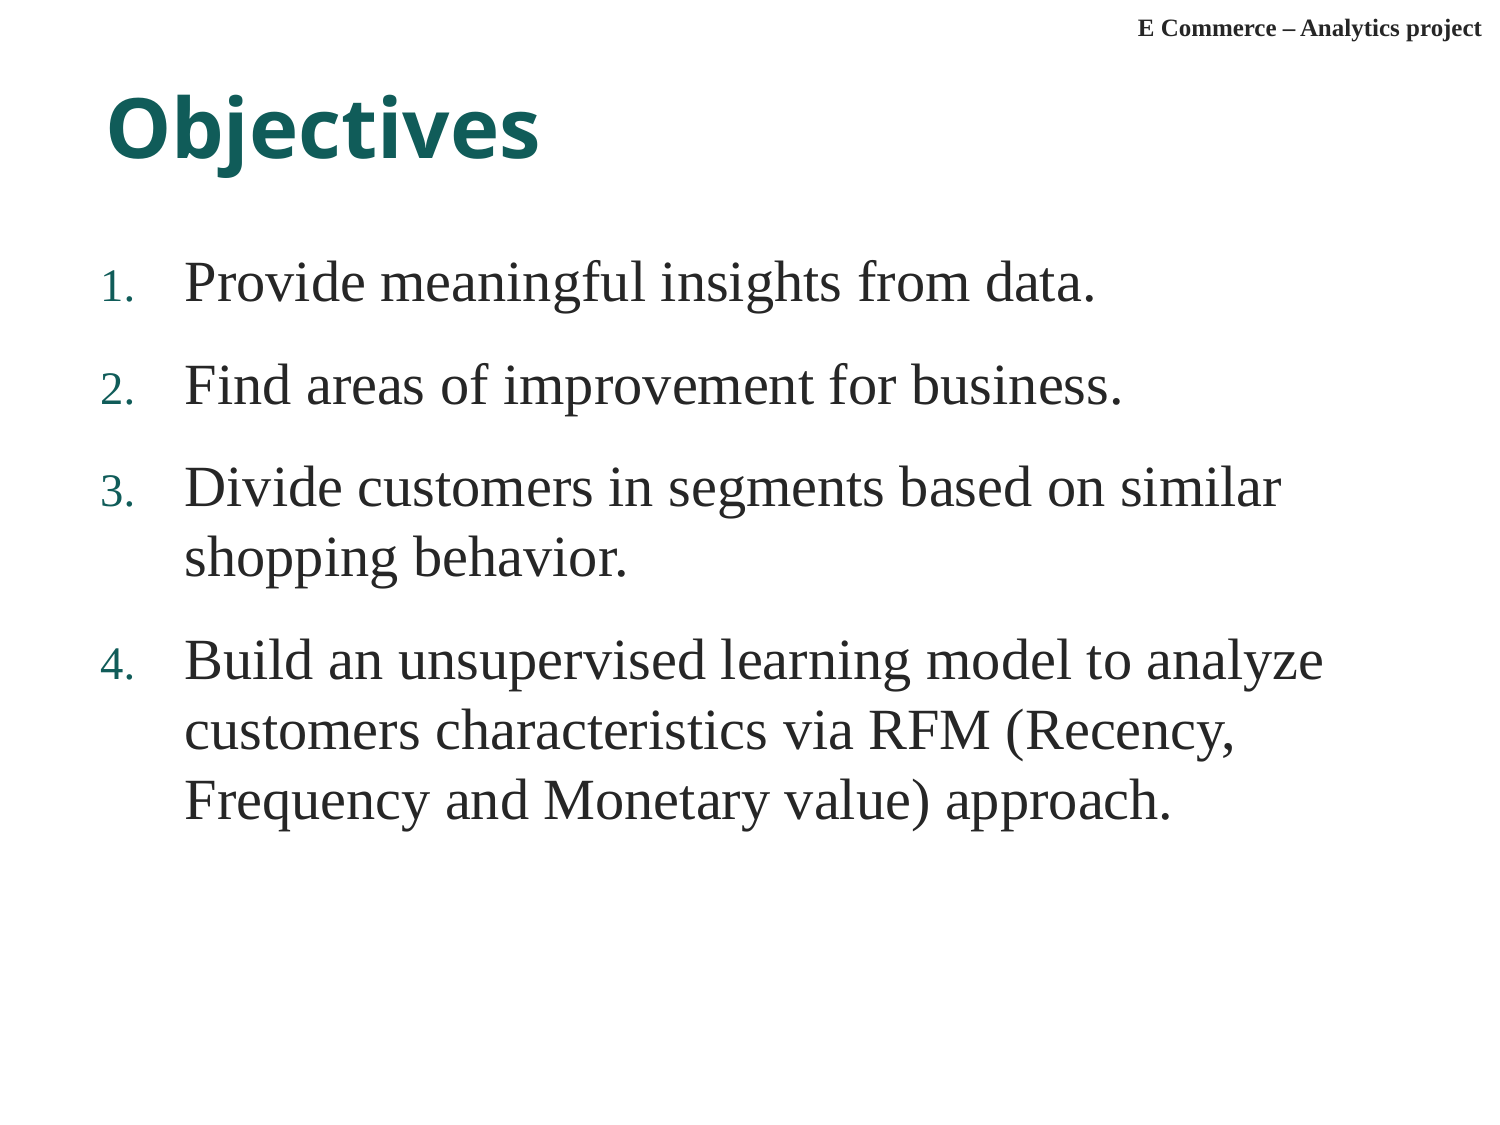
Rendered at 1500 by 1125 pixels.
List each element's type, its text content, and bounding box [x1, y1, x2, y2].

title Objectives [75, 59, 875, 191]
footer E Commerce – Analytics project [876, 0, 1497, 50]
slide_number 3 [1342, 28, 1425, 78]
list Provide meaningful insights from data. Find areas of improvement for business. Divide customers in segments based on similar shopping behavior. Build an unsupervised learning model to analyze customers characteristics via RFM (Recency, Frequency and Monetary value) approach. [75, 236, 1425, 987]
